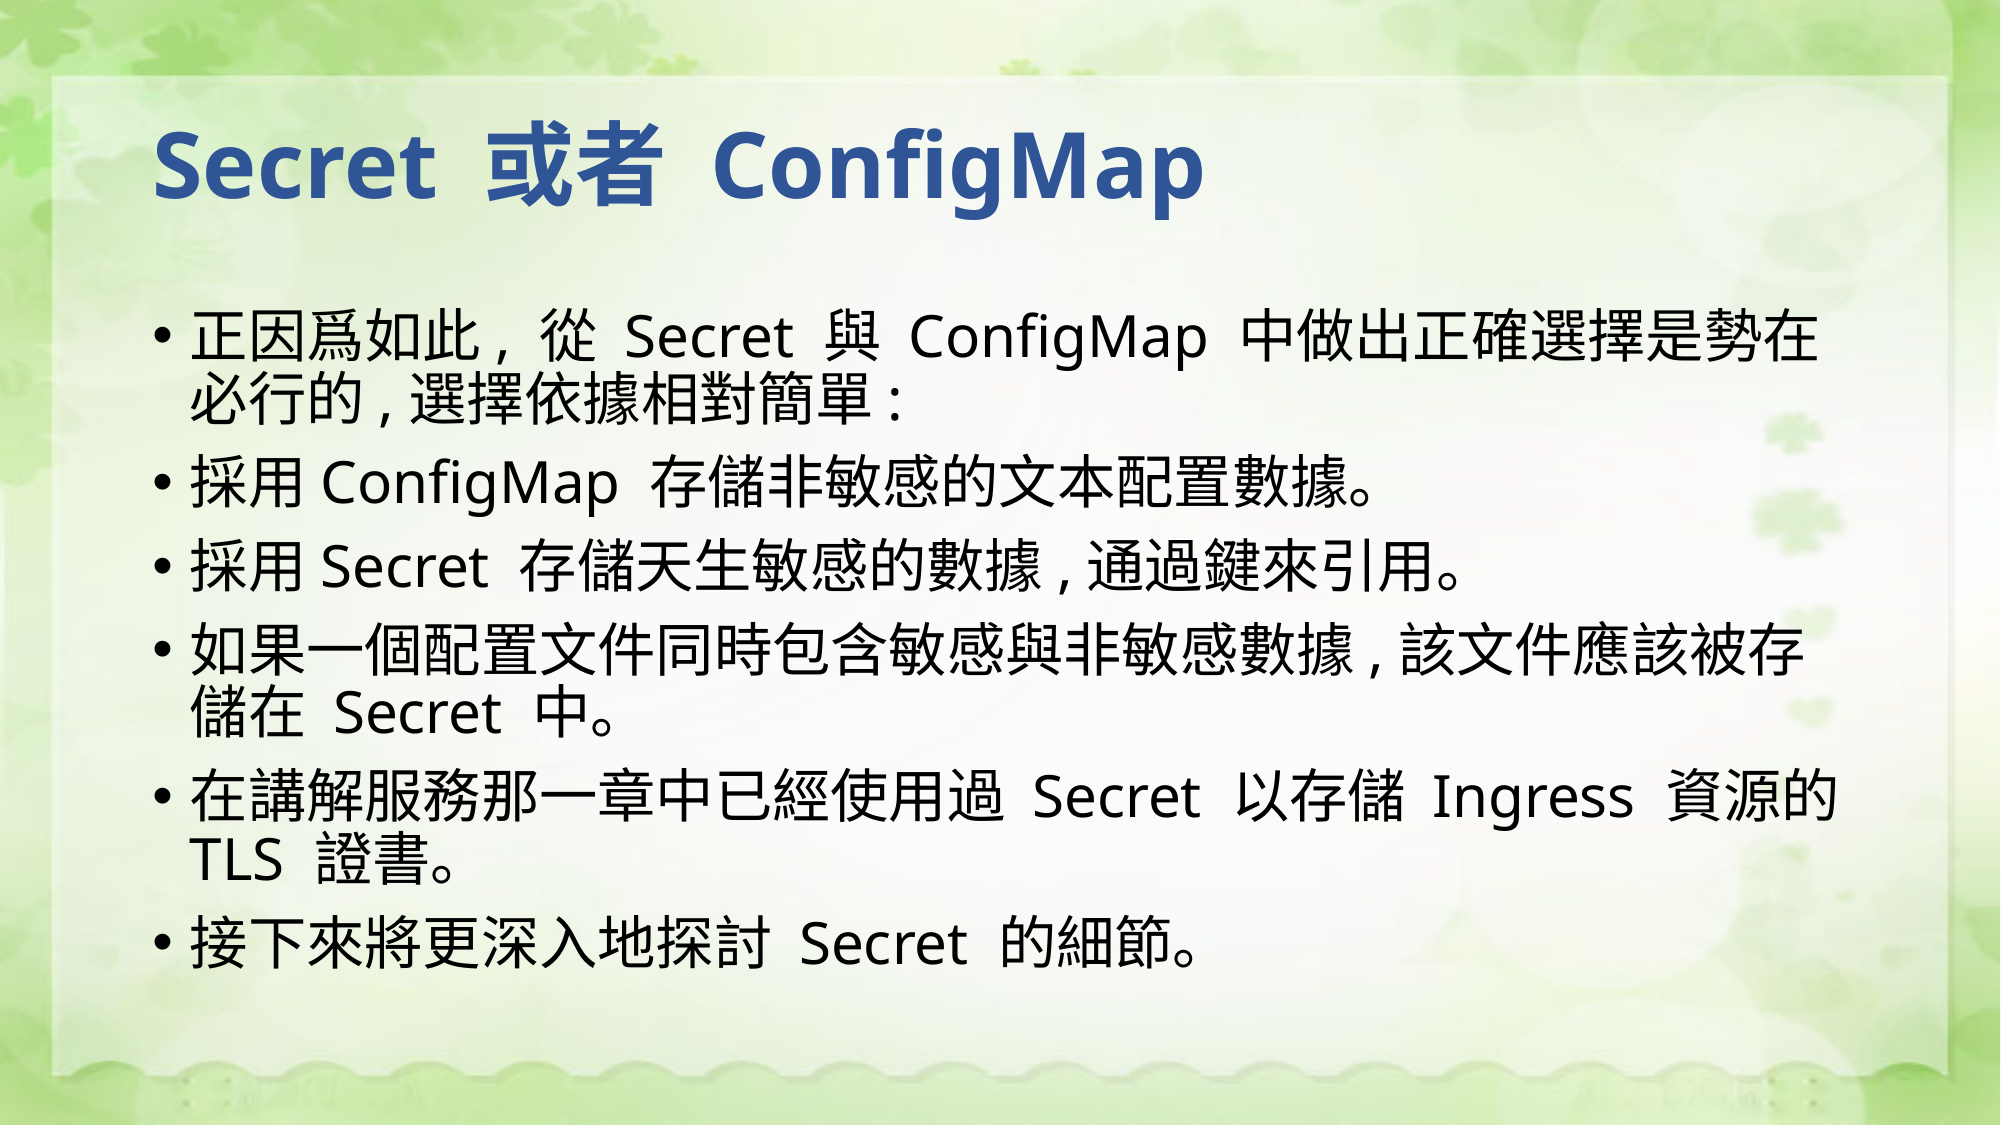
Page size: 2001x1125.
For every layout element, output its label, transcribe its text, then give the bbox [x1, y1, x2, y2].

list 正因爲如此, 從 Secret 與 ConfigMap 中做出正確選擇是勢在必行的,選擇依據相對簡單: 採用ConfigMap 存儲非敏感的文本配置數據。 採用Secret 存儲天生敏感的數據,通過鍵來引用。 如果一個配置文件同時包含敏感與非敏感數據,該文件應該被存儲在 Secret 中。 在講解服務那一章中已經使用過 Secret 以存儲 Ingress 資源的TLS 證書。 接下來將更深入地探討 Secret 的細節。 [137, 299, 1863, 1014]
picture [0, 0, 2001, 1125]
title Secret 或者 ConfigMap [137, 59, 1863, 278]
